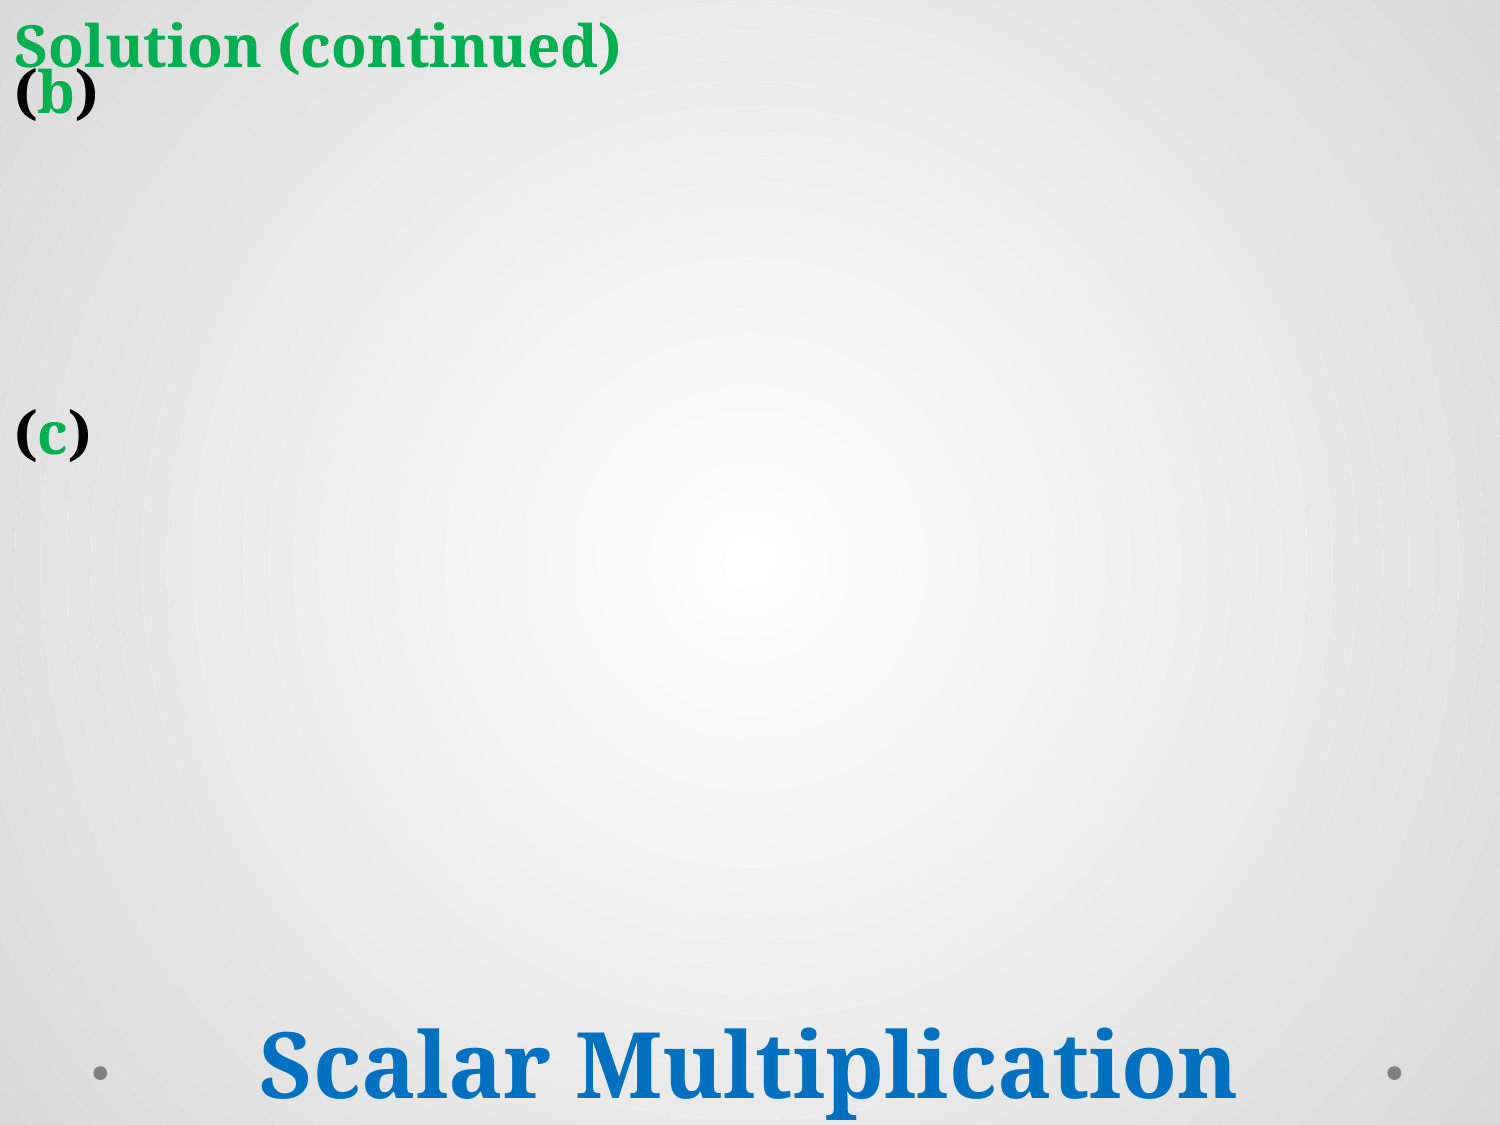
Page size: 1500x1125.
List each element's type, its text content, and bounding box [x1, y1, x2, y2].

text_box Solution (continued) [0, 1, 1461, 87]
text_box Scalar Multiplication [0, 999, 1500, 1125]
